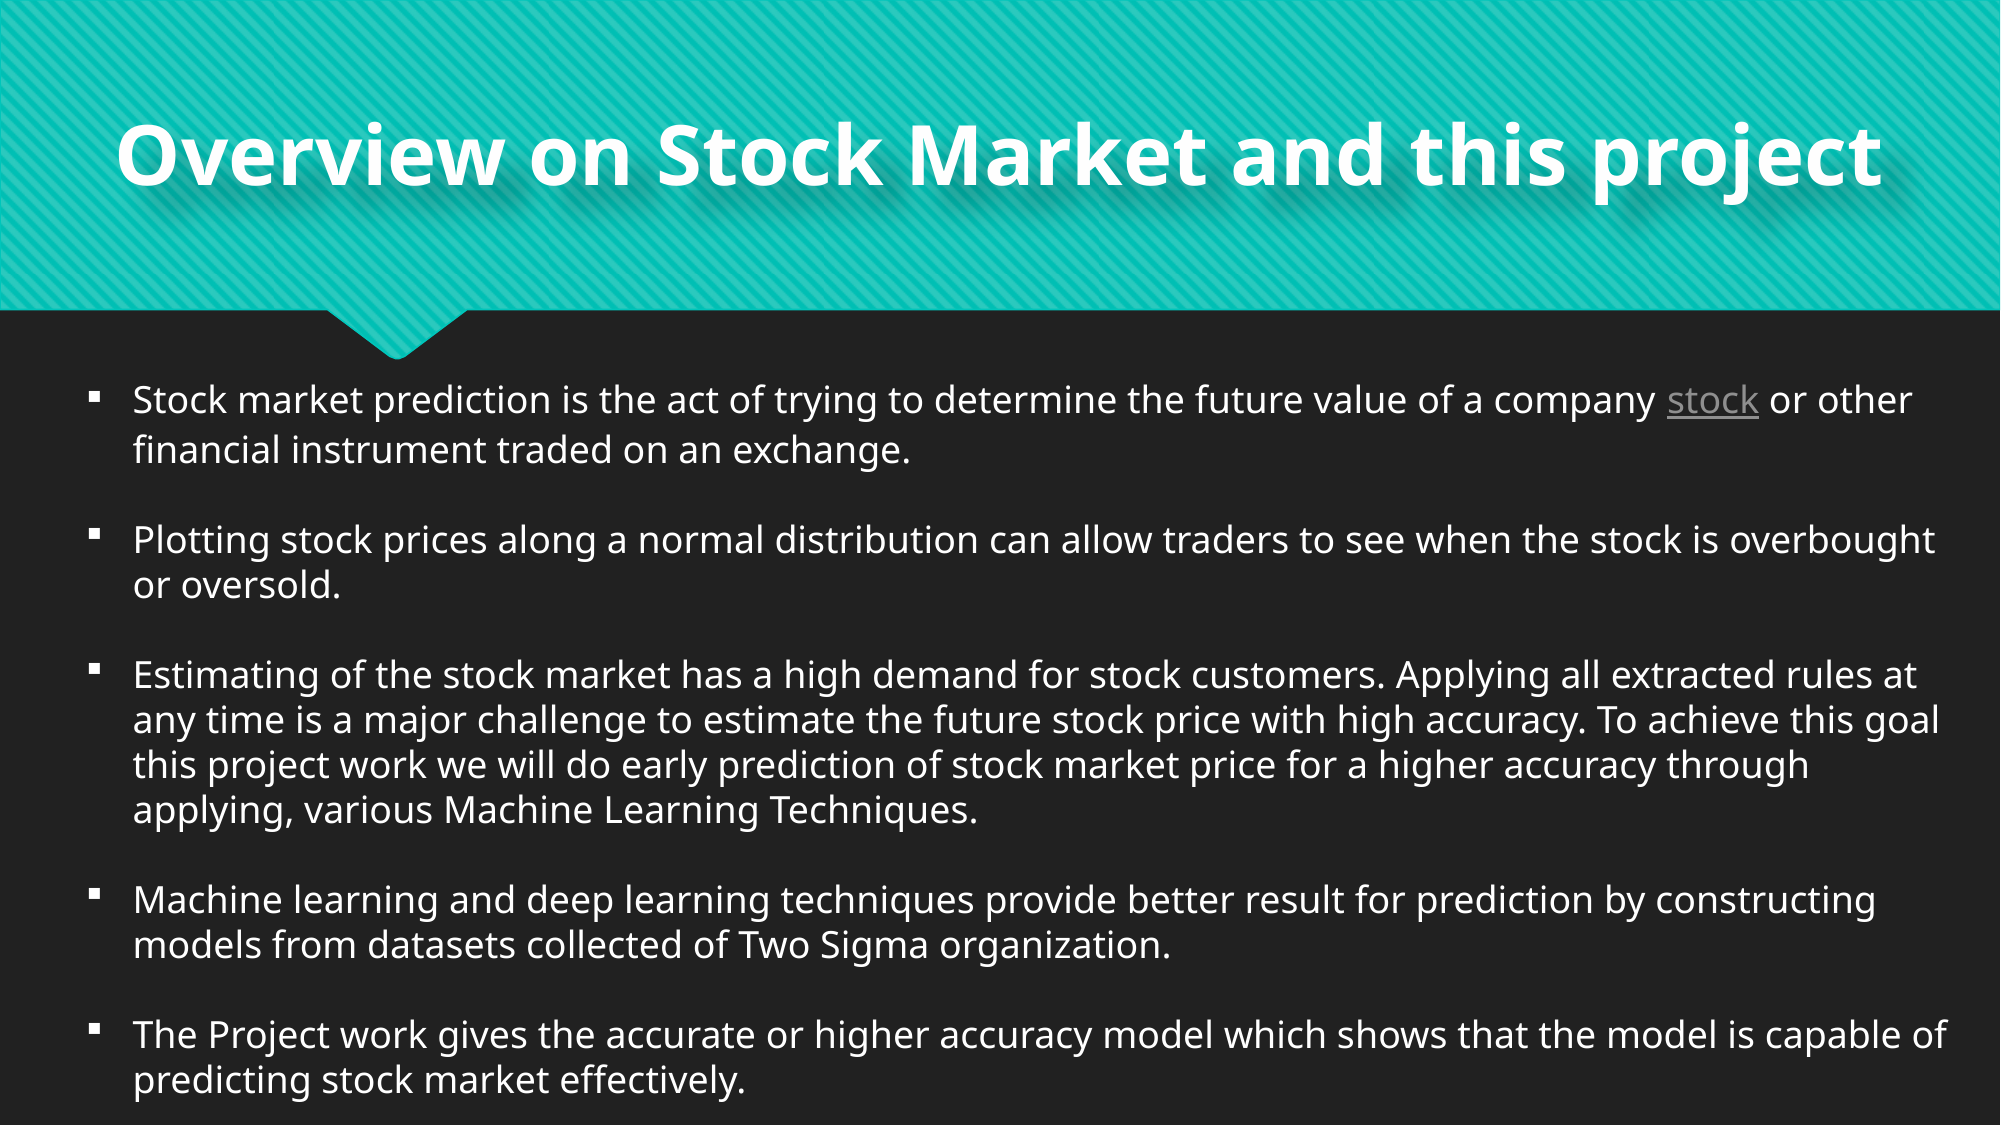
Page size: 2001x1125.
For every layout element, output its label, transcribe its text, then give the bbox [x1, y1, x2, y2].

text_box Stock market prediction is the act of trying to determine the future value of a company stock or other financial instrument traded on an exchange. Plotting stock prices along a normal distribution can allow traders to see when the stock is overbought or oversold. Estimating of the stock market has a high demand for stock customers. Applying all extracted rules at any time is a major challenge to estimate the future stock price with high accuracy. To achieve this goal this project work we will do early prediction of stock market price for a higher accuracy through applying, various Machine Learning Techniques. Machine learning and deep learning techniques provide better result for prediction by constructing models from datasets collected of Two Sigma organization. The Project work gives the accurate or higher accuracy model which shows that the model is capable of predicting stock market effectively. [70, 368, 1987, 1109]
title Overview on Stock Market and this project [99, 50, 1958, 210]
